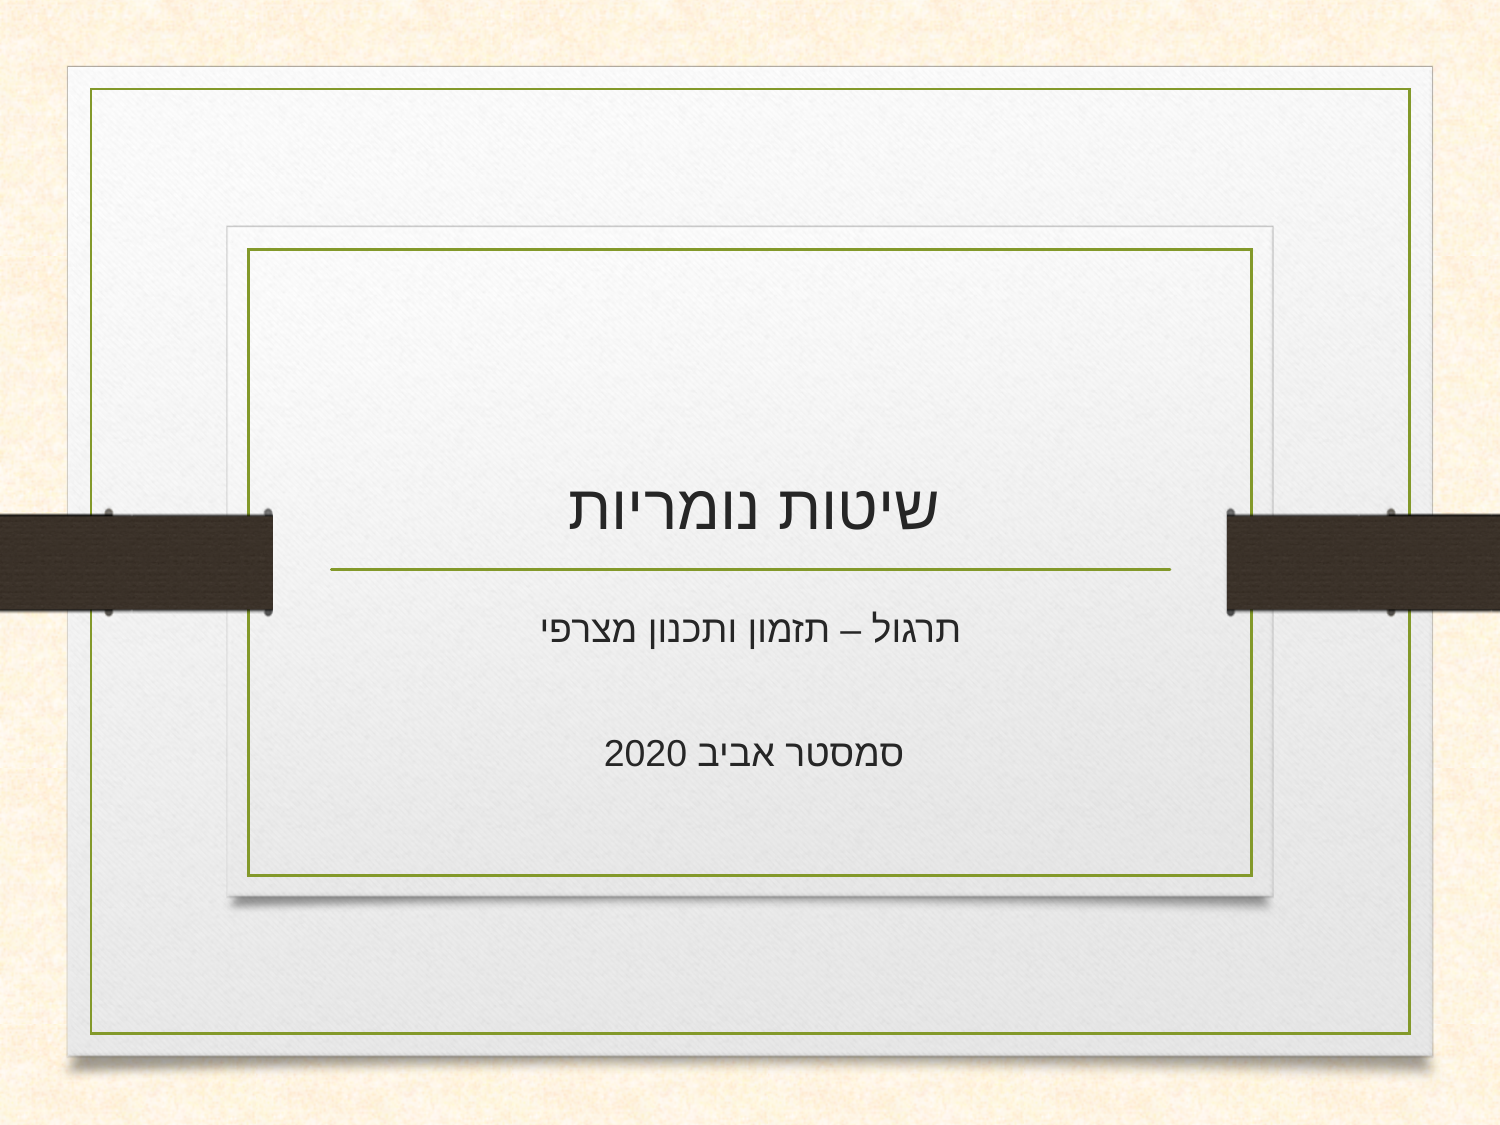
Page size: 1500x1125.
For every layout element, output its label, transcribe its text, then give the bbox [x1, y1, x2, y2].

title שיטות נומריות [360, 394, 1149, 625]
picture [0, 0, 1500, 1125]
subtitle תרגול – תזמון ותכנון מצרפי סמסטר אביב 2020 [373, 597, 1136, 827]
